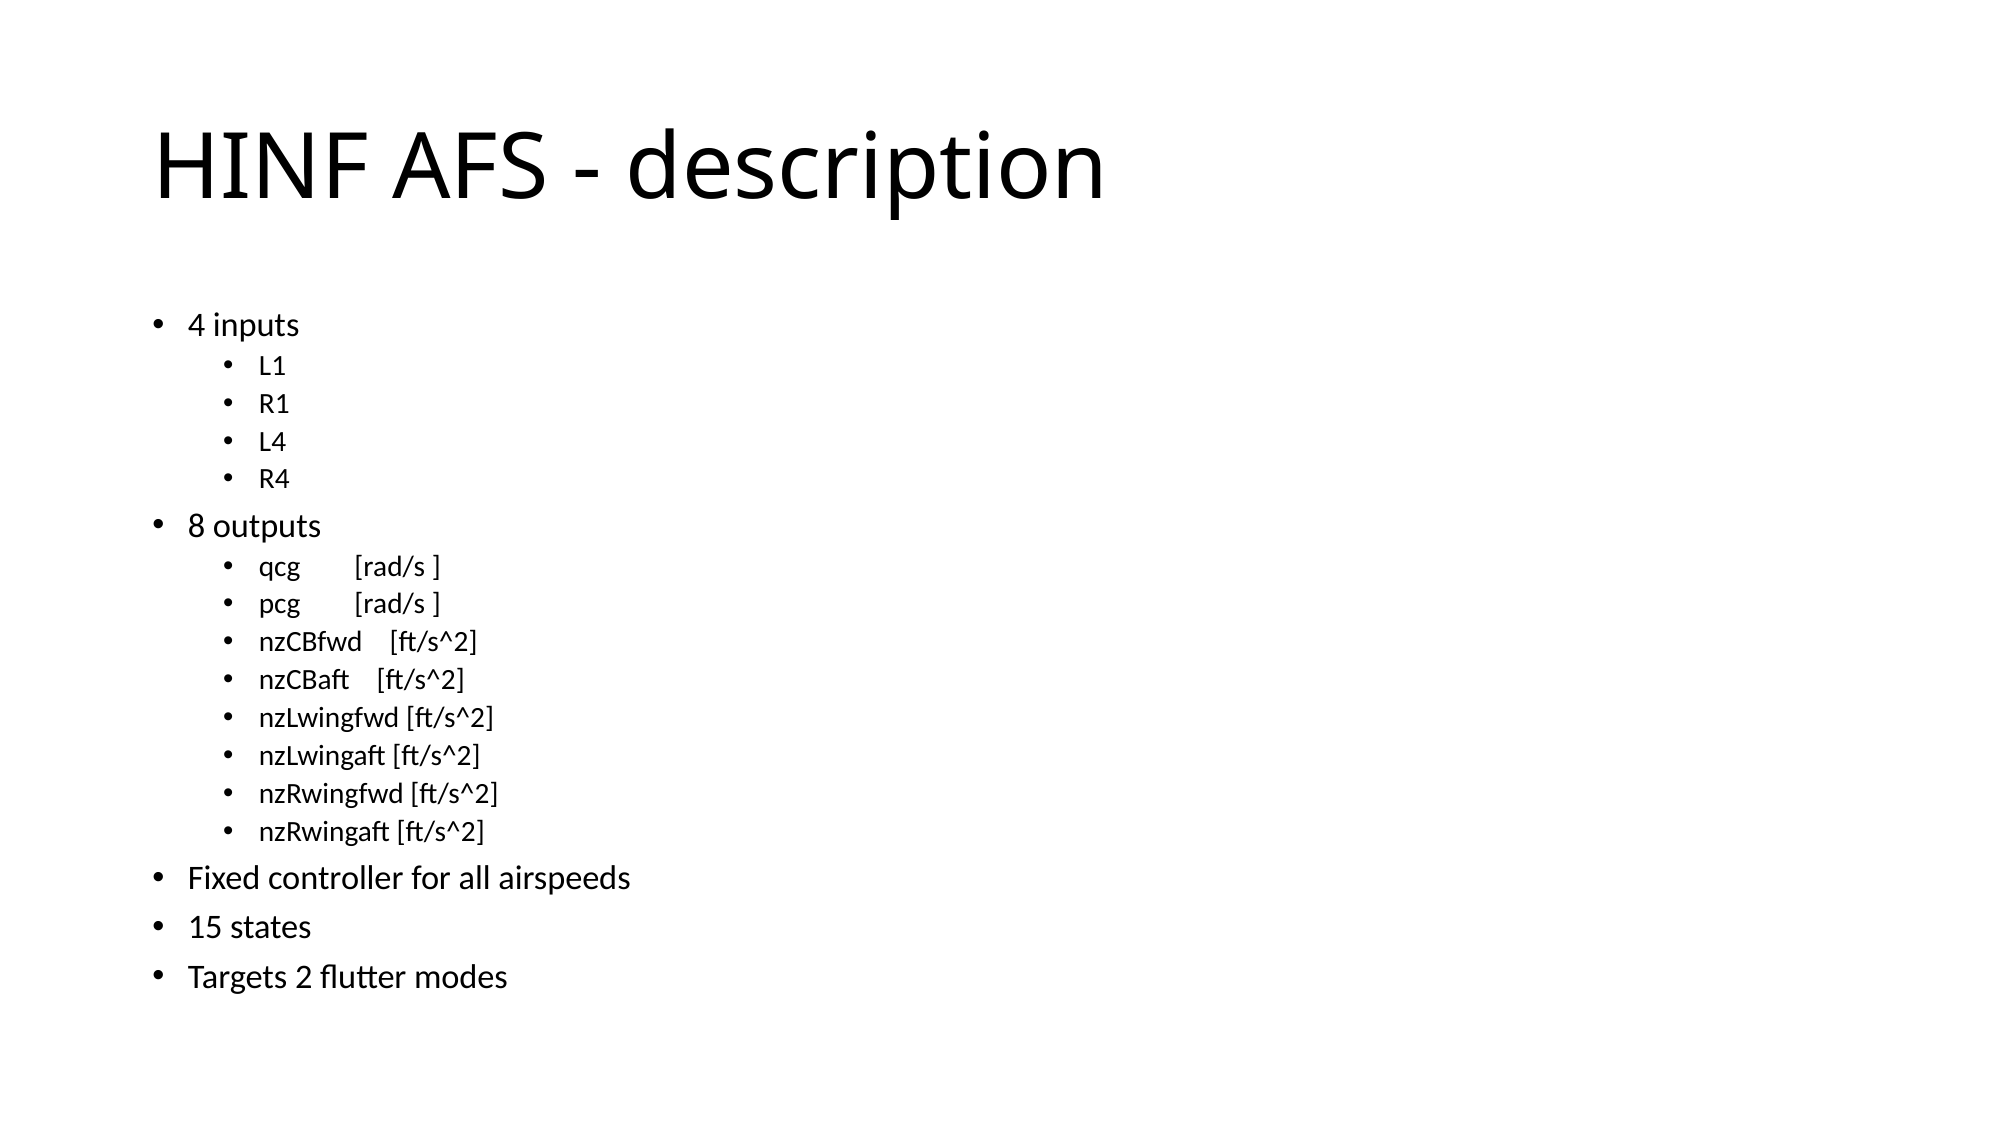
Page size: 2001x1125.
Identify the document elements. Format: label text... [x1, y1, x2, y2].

list 4 inputs L1 R1 L4 R4 8 outputs qcg [rad/s ] pcg [rad/s ] nzCBfwd [ft/s^2] nzCBaft [ft/s^2] nzLwingfwd [ft/s^2] nzLwingaft [ft/s^2] nzRwingfwd [ft/s^2] nzRwingaft [ft/s^2] Fixed controller for all airspeeds 15 states Targets 2 flutter modes [137, 299, 1863, 1014]
title HINF AFS - description [137, 59, 1863, 278]
